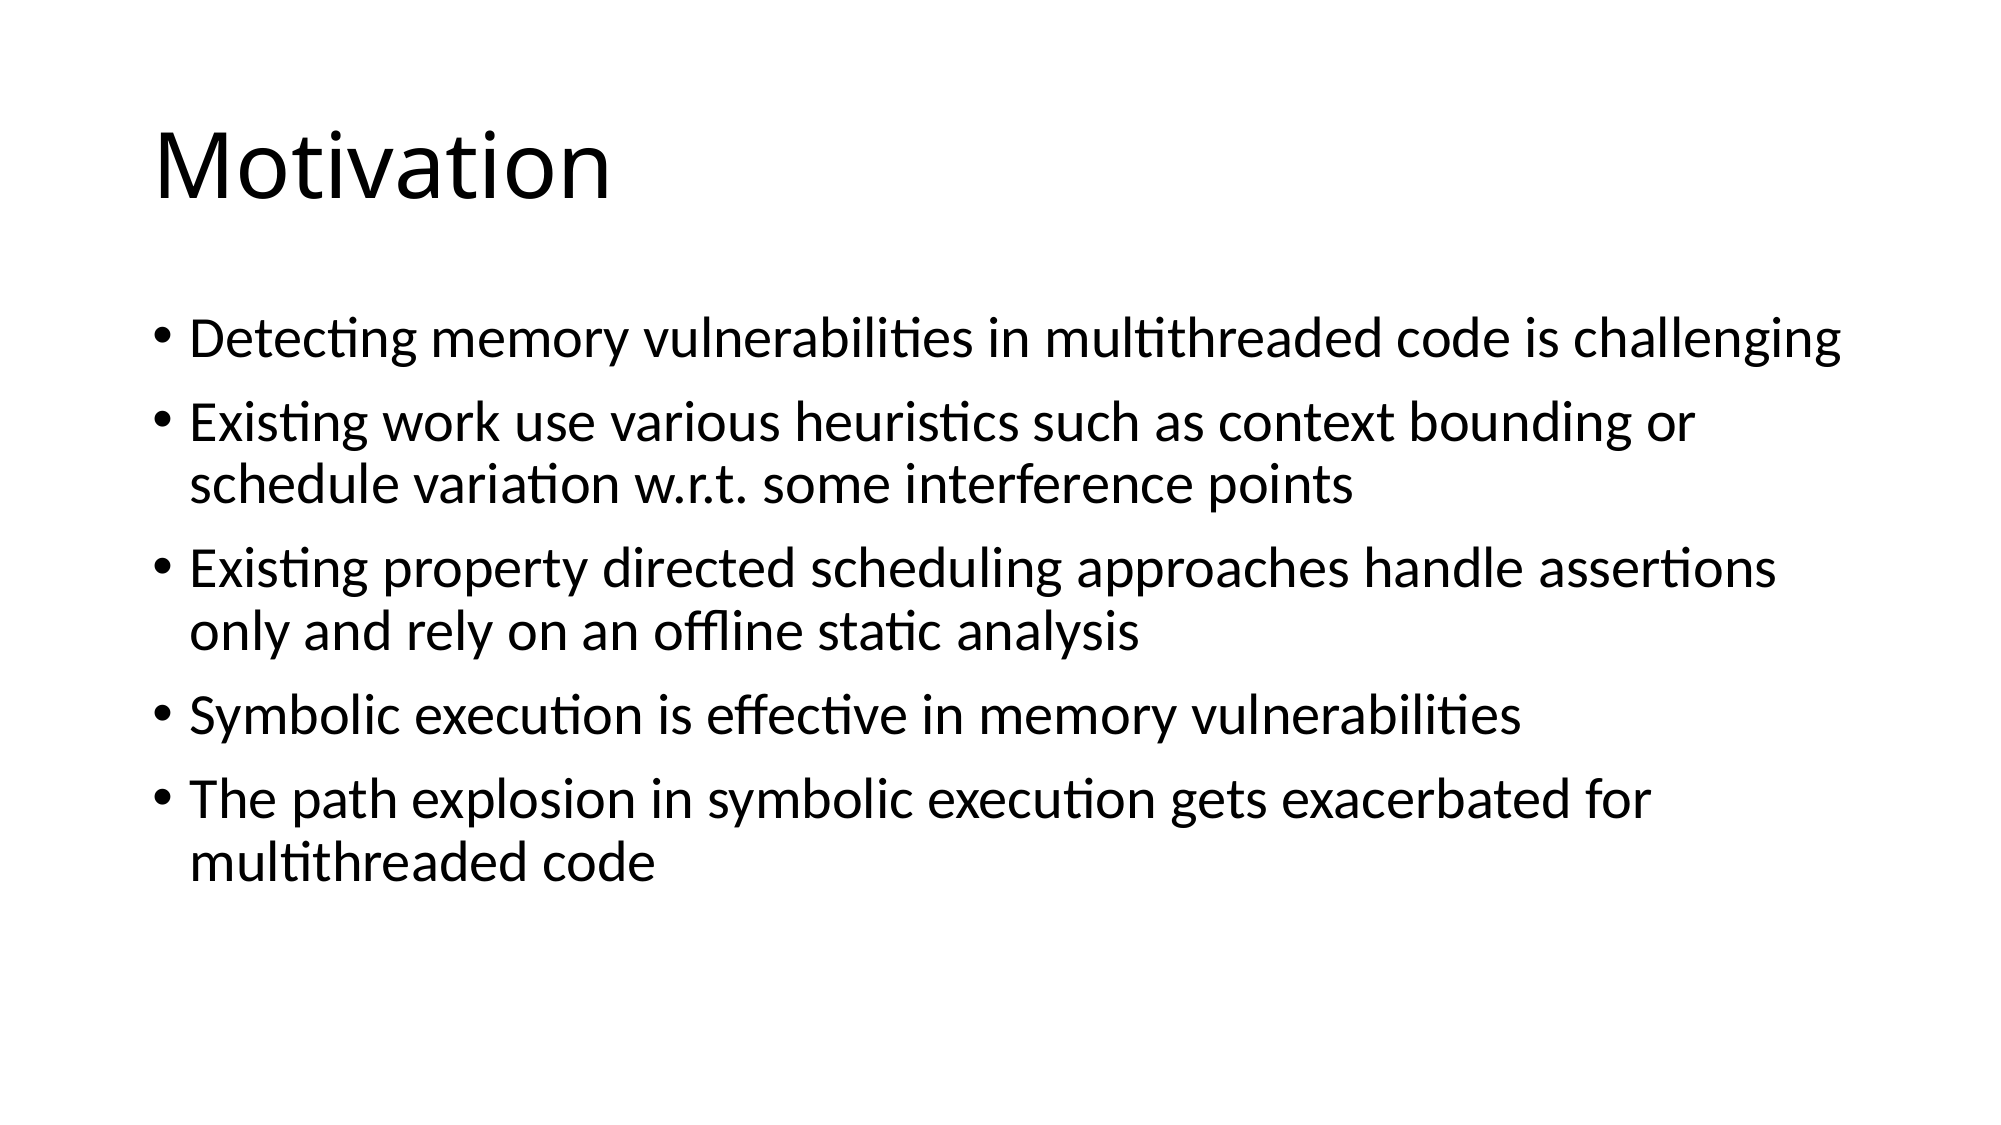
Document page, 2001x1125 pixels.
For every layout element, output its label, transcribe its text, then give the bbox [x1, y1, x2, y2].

list Detecting memory vulnerabilities in multithreaded code is challenging Existing work use various heuristics such as context bounding or schedule variation w.r.t. some interference points Existing property directed scheduling approaches handle assertions only and rely on an offline static analysis Symbolic execution is effective in memory vulnerabilities The path explosion in symbolic execution gets exacerbated for multithreaded code [137, 299, 1863, 1014]
title Motivation [137, 59, 1863, 278]
